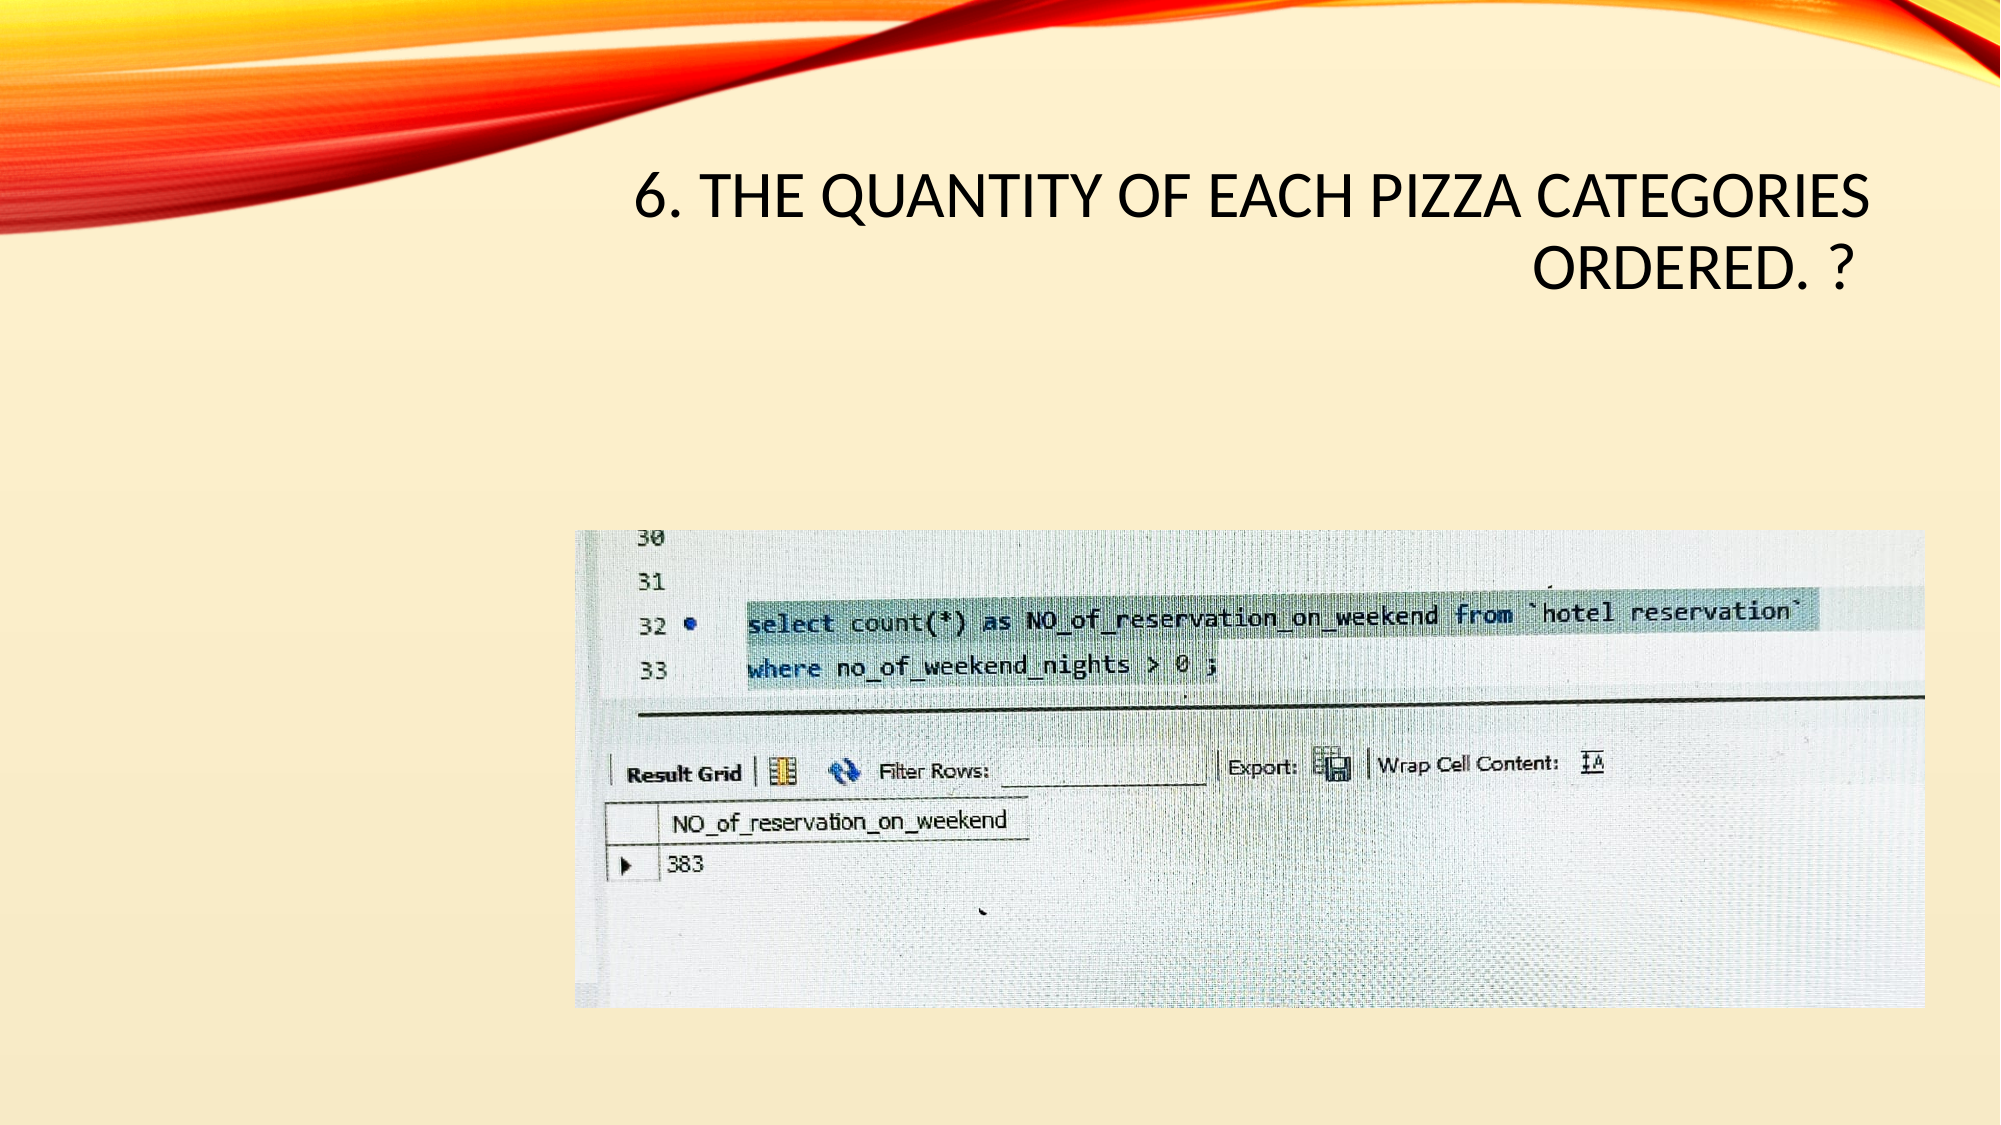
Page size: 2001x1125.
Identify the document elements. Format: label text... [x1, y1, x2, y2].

picture [575, 529, 1925, 1008]
title 6. The quantity of each pizza categories ordered. ? [474, 125, 1888, 338]
picture [0, 0, 2000, 237]
